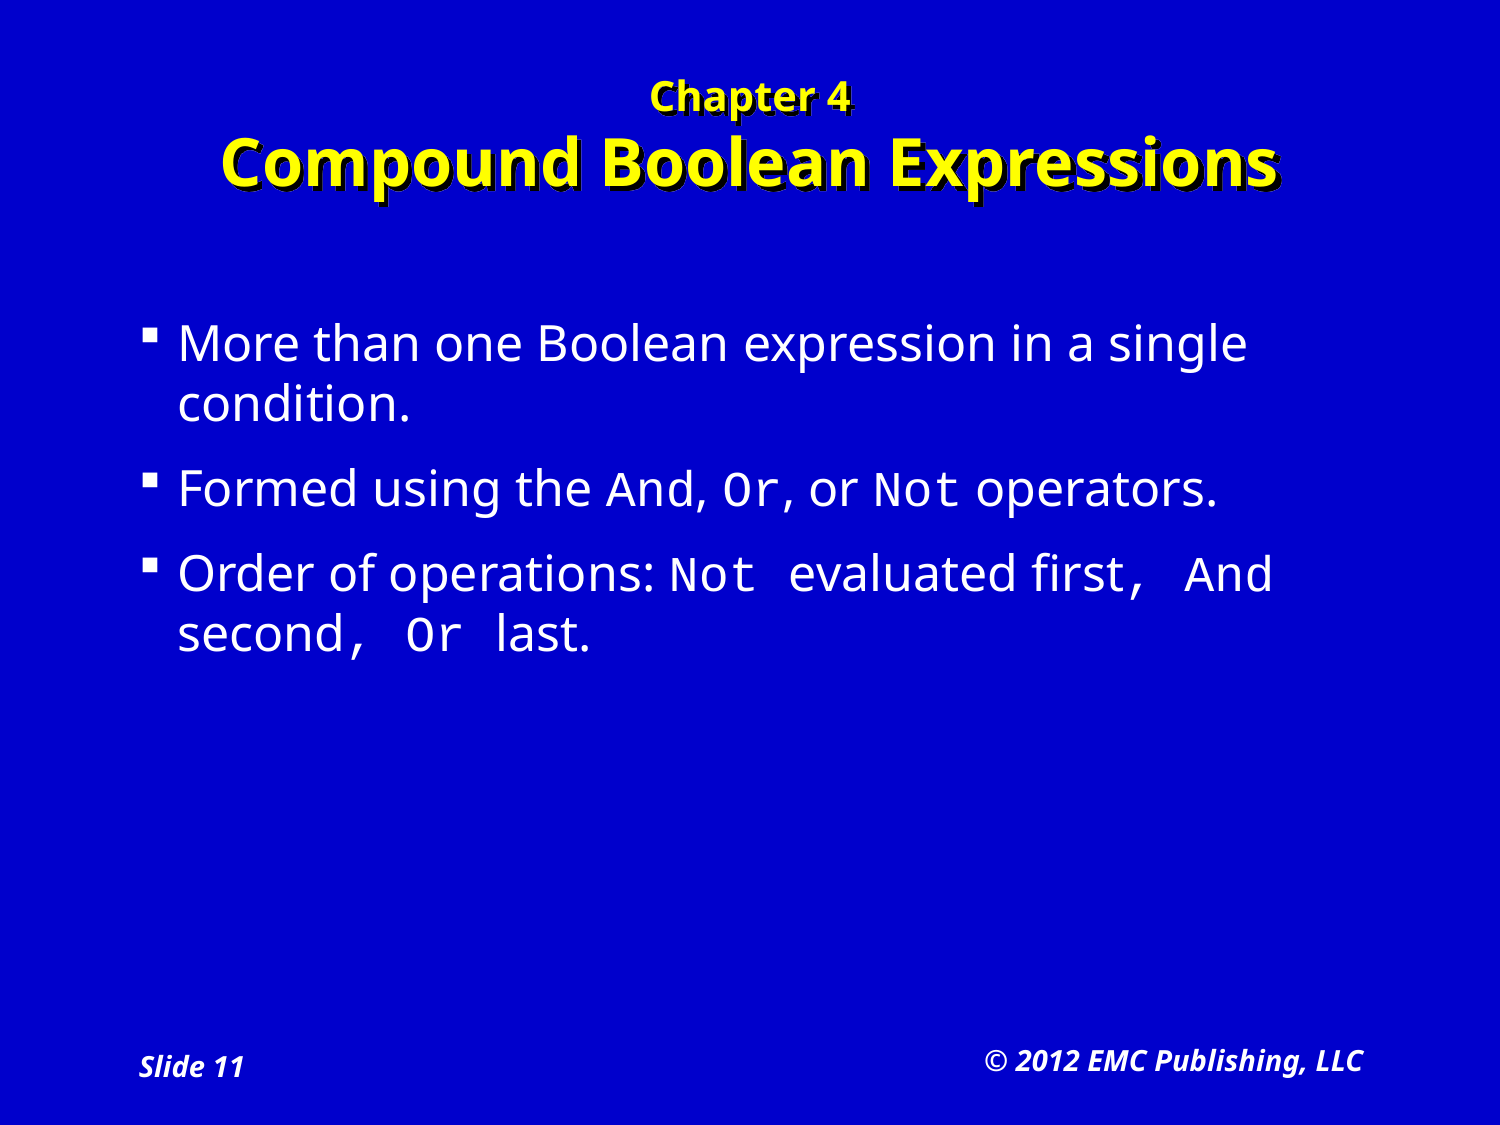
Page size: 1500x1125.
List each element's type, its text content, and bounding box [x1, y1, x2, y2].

title Chapter 4 Compound Boolean Expressions [112, 62, 1388, 293]
footer © 2012 EMC Publishing, LLC [885, 1037, 1379, 1091]
slide_number Slide 11 [123, 1040, 474, 1091]
text_box More than one Boolean expression in a single condition. Formed using the And, Or, or Not operators. Order of operations: Not evaluated first, And second, Or last. [123, 304, 1374, 669]
